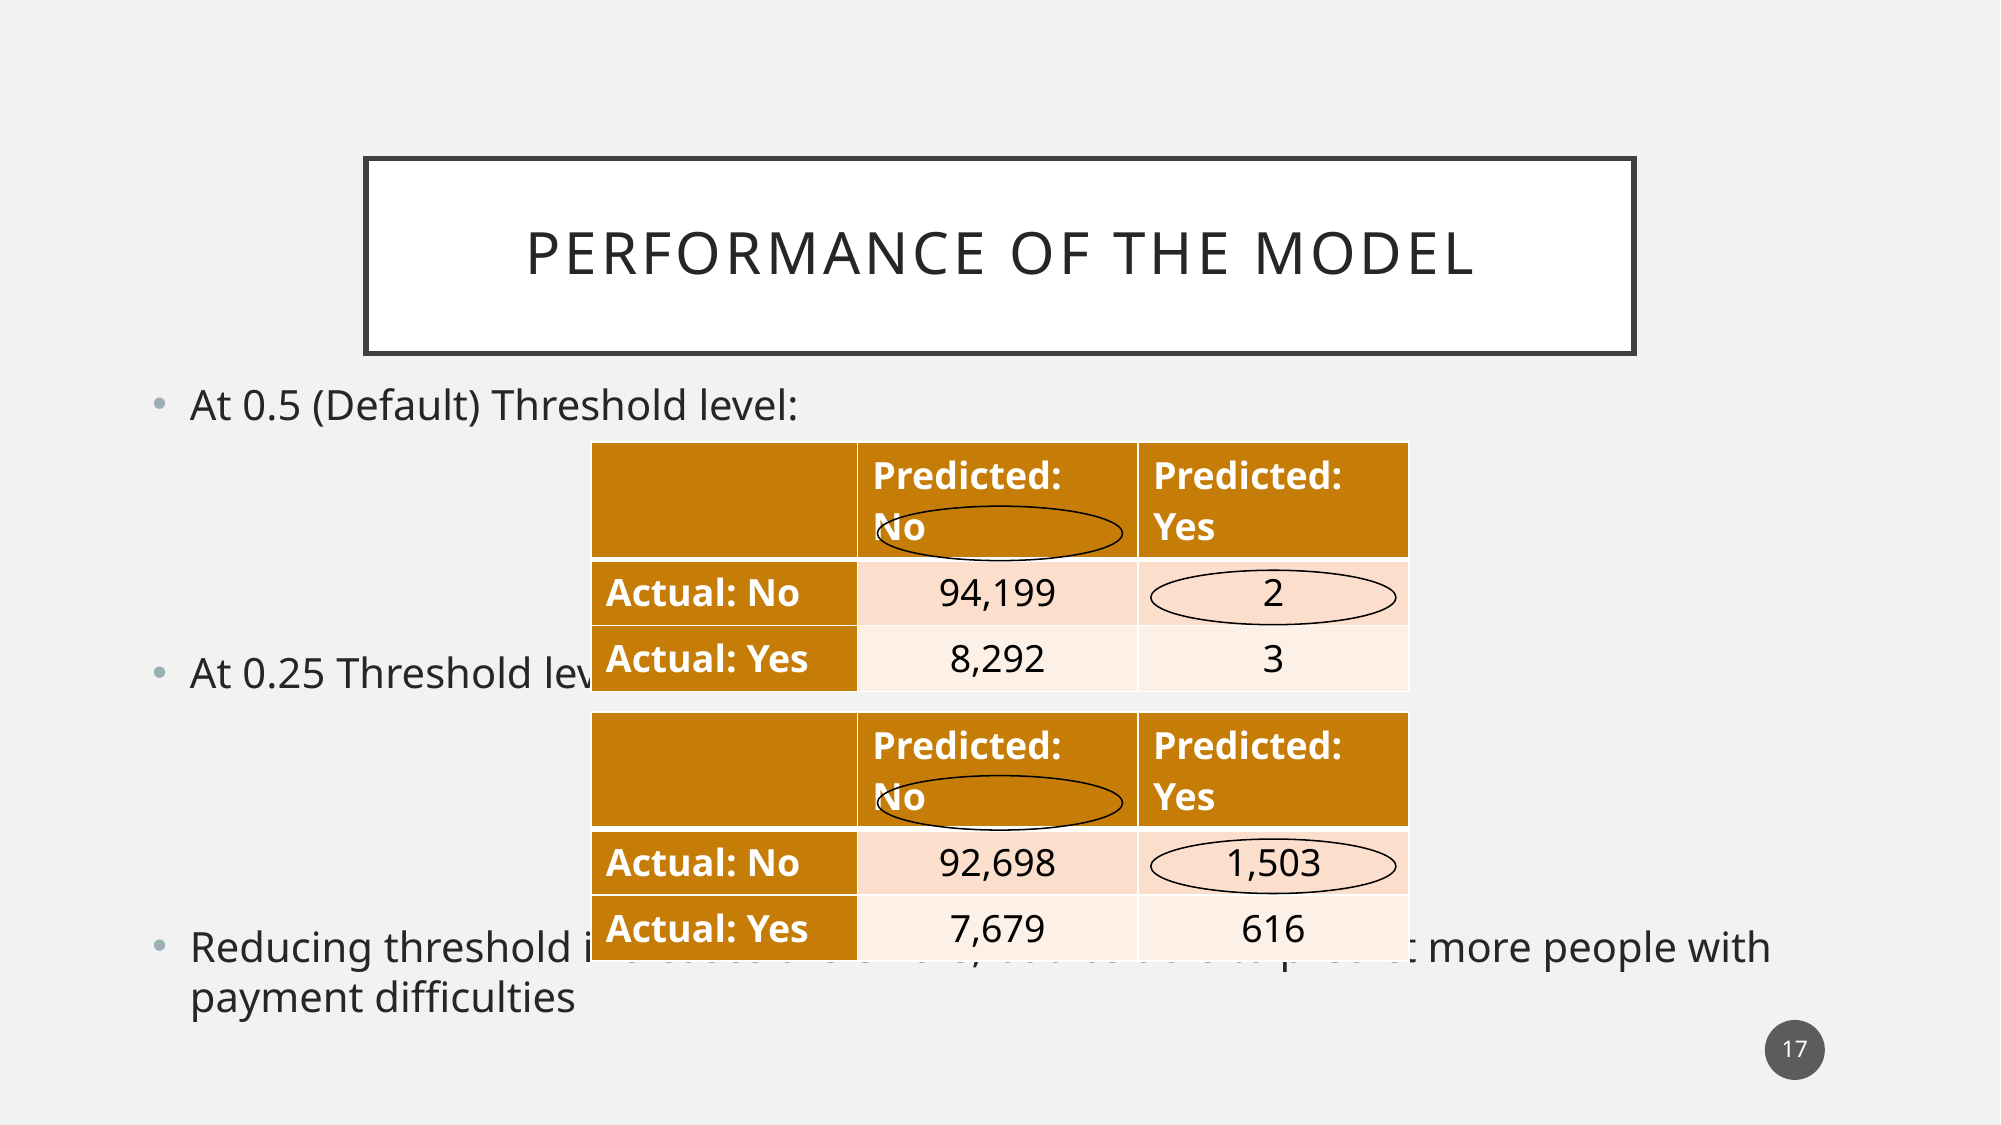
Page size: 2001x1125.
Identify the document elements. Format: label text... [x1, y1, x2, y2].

table_cell 8,292 [858, 626, 1137, 691]
table_cell 2 [1139, 562, 1408, 625]
table_header Predicted: No [858, 713, 1137, 826]
table_cell 3 [1139, 626, 1408, 691]
table_cell Actual: Yes [592, 626, 857, 691]
table_cell Actual: Yes [592, 896, 857, 960]
table_cell Actual: No [592, 562, 857, 625]
text_box [877, 775, 1123, 831]
table_header [592, 443, 857, 557]
table_header Predicted: Yes [1139, 713, 1408, 826]
table_cell 1,503 [1139, 832, 1408, 894]
table_header Predicted: No [858, 443, 1137, 557]
text_box [1150, 570, 1396, 625]
table_cell 7,679 [858, 896, 1137, 960]
text_box [1150, 839, 1396, 894]
table_cell Actual: No [592, 832, 857, 894]
table_cell 92,698 [858, 832, 1137, 894]
table_header Predicted: Yes [1139, 443, 1408, 557]
slide_number 17 [1764, 1019, 1825, 1080]
table_cell 616 [1139, 896, 1408, 960]
table_cell 94,199 [858, 562, 1137, 625]
table_header [592, 713, 857, 826]
list At 0.5 (Default) Threshold level: At 0.25 Threshold level: Reducing threshold increases the errors, but it’s able to predict more people with payment difficulties [137, 370, 1863, 1125]
text_box [877, 506, 1123, 561]
title Performance of the Model [363, 156, 1637, 356]
